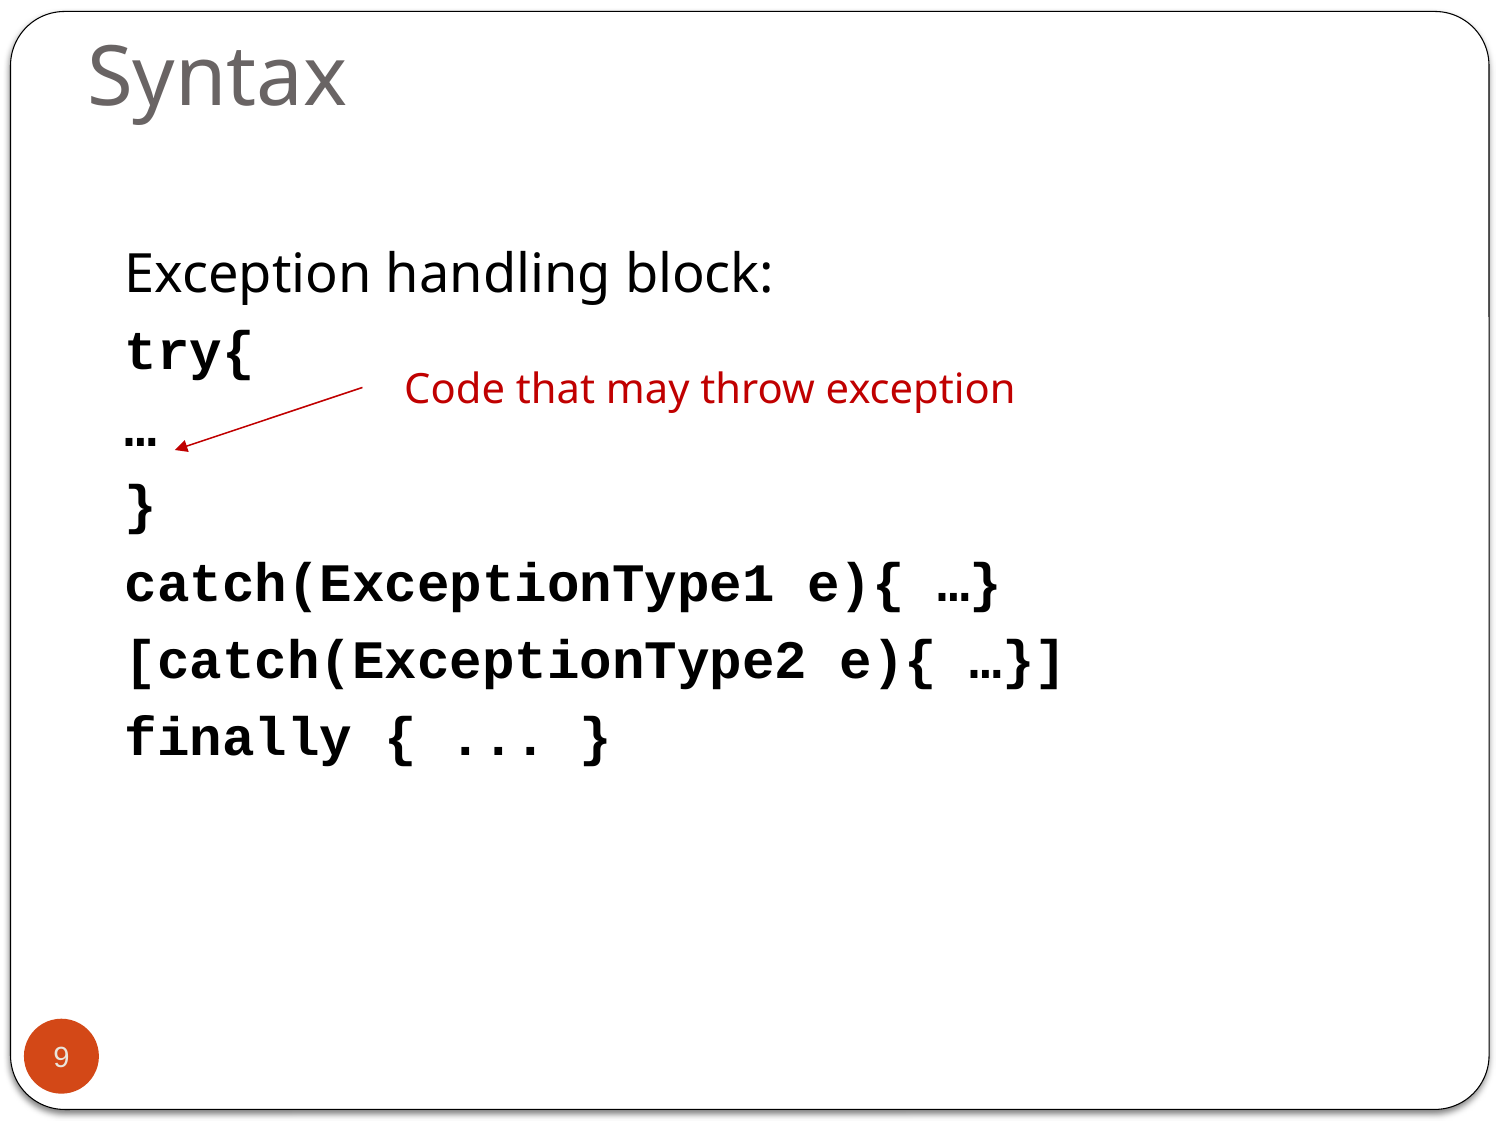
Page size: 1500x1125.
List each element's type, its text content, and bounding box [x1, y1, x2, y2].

list Exception handling block: try{ … } catch(ExceptionType1 e){ …} [catch(ExceptionType2 e){ …}] finally { ... } [110, 231, 1385, 788]
text_box Code that may throw exception [389, 354, 1031, 420]
slide_number 9 [23, 1018, 99, 1094]
title Syntax [72, 0, 1348, 138]
text_box [174, 387, 363, 452]
